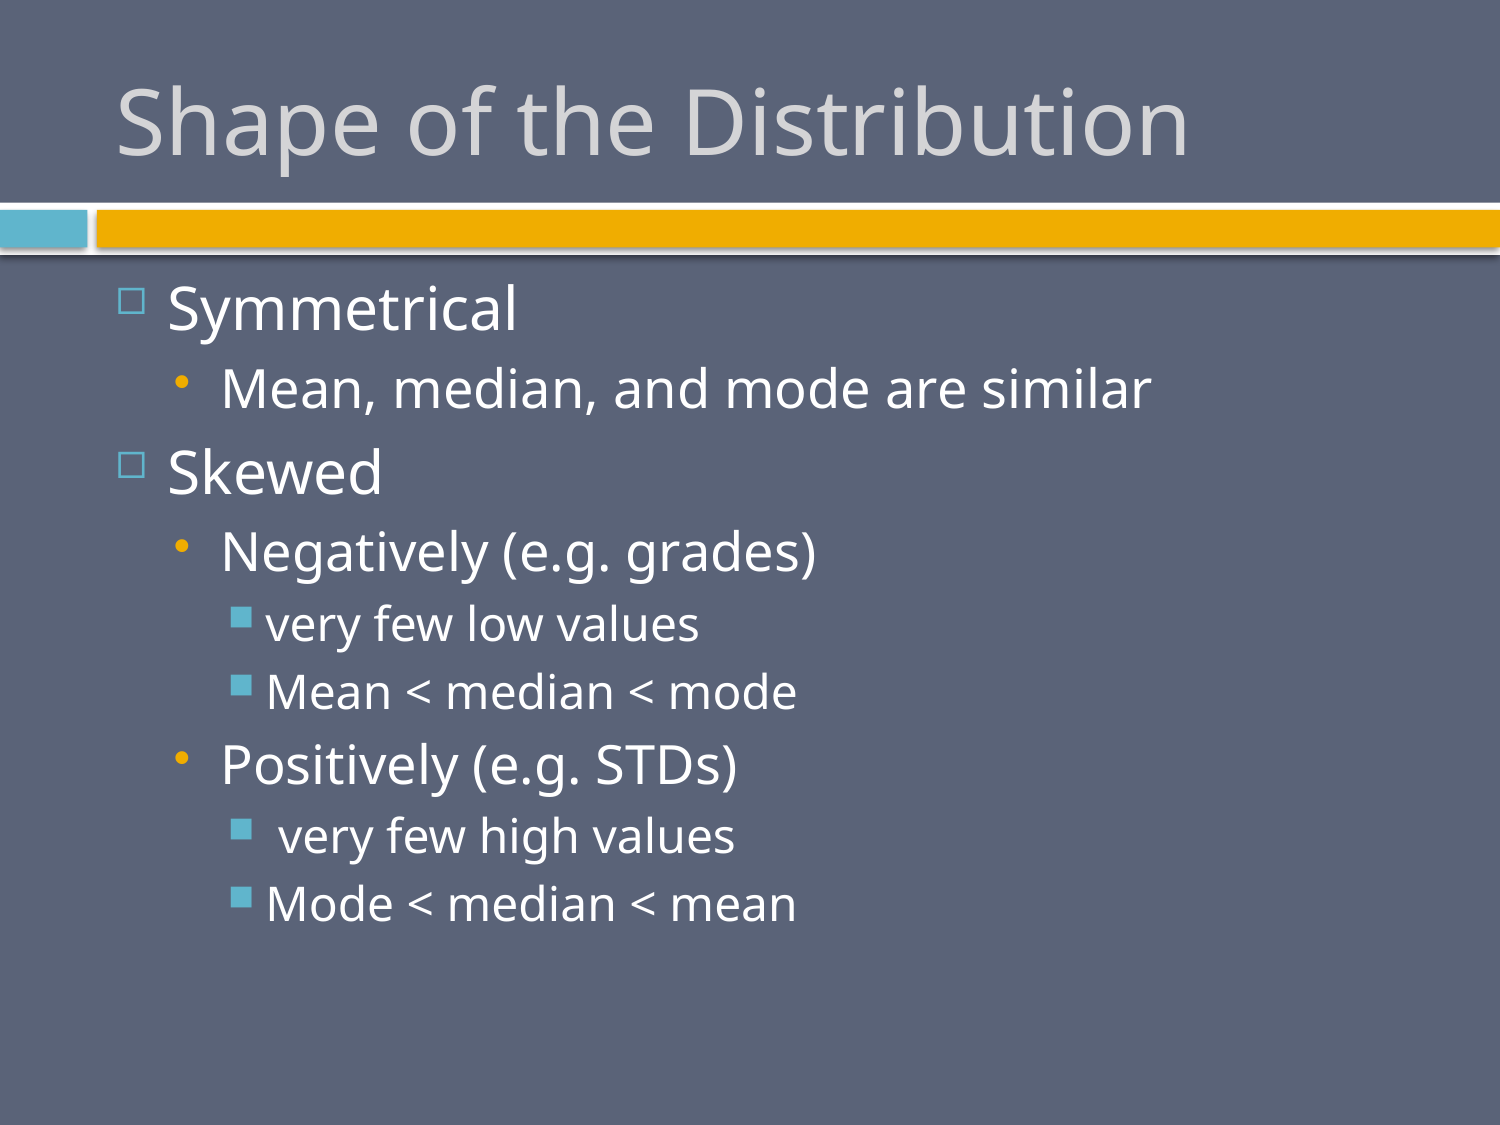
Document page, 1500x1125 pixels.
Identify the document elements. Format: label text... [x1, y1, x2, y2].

title Shape of the Distribution [100, 37, 1439, 201]
list Symmetrical Mean, median, and mode are similar Skewed Negatively (e.g. grades) very few low values Mean < median < mode Positively (e.g. STDs) very few high values Mode < median < mean [100, 262, 1439, 1001]
